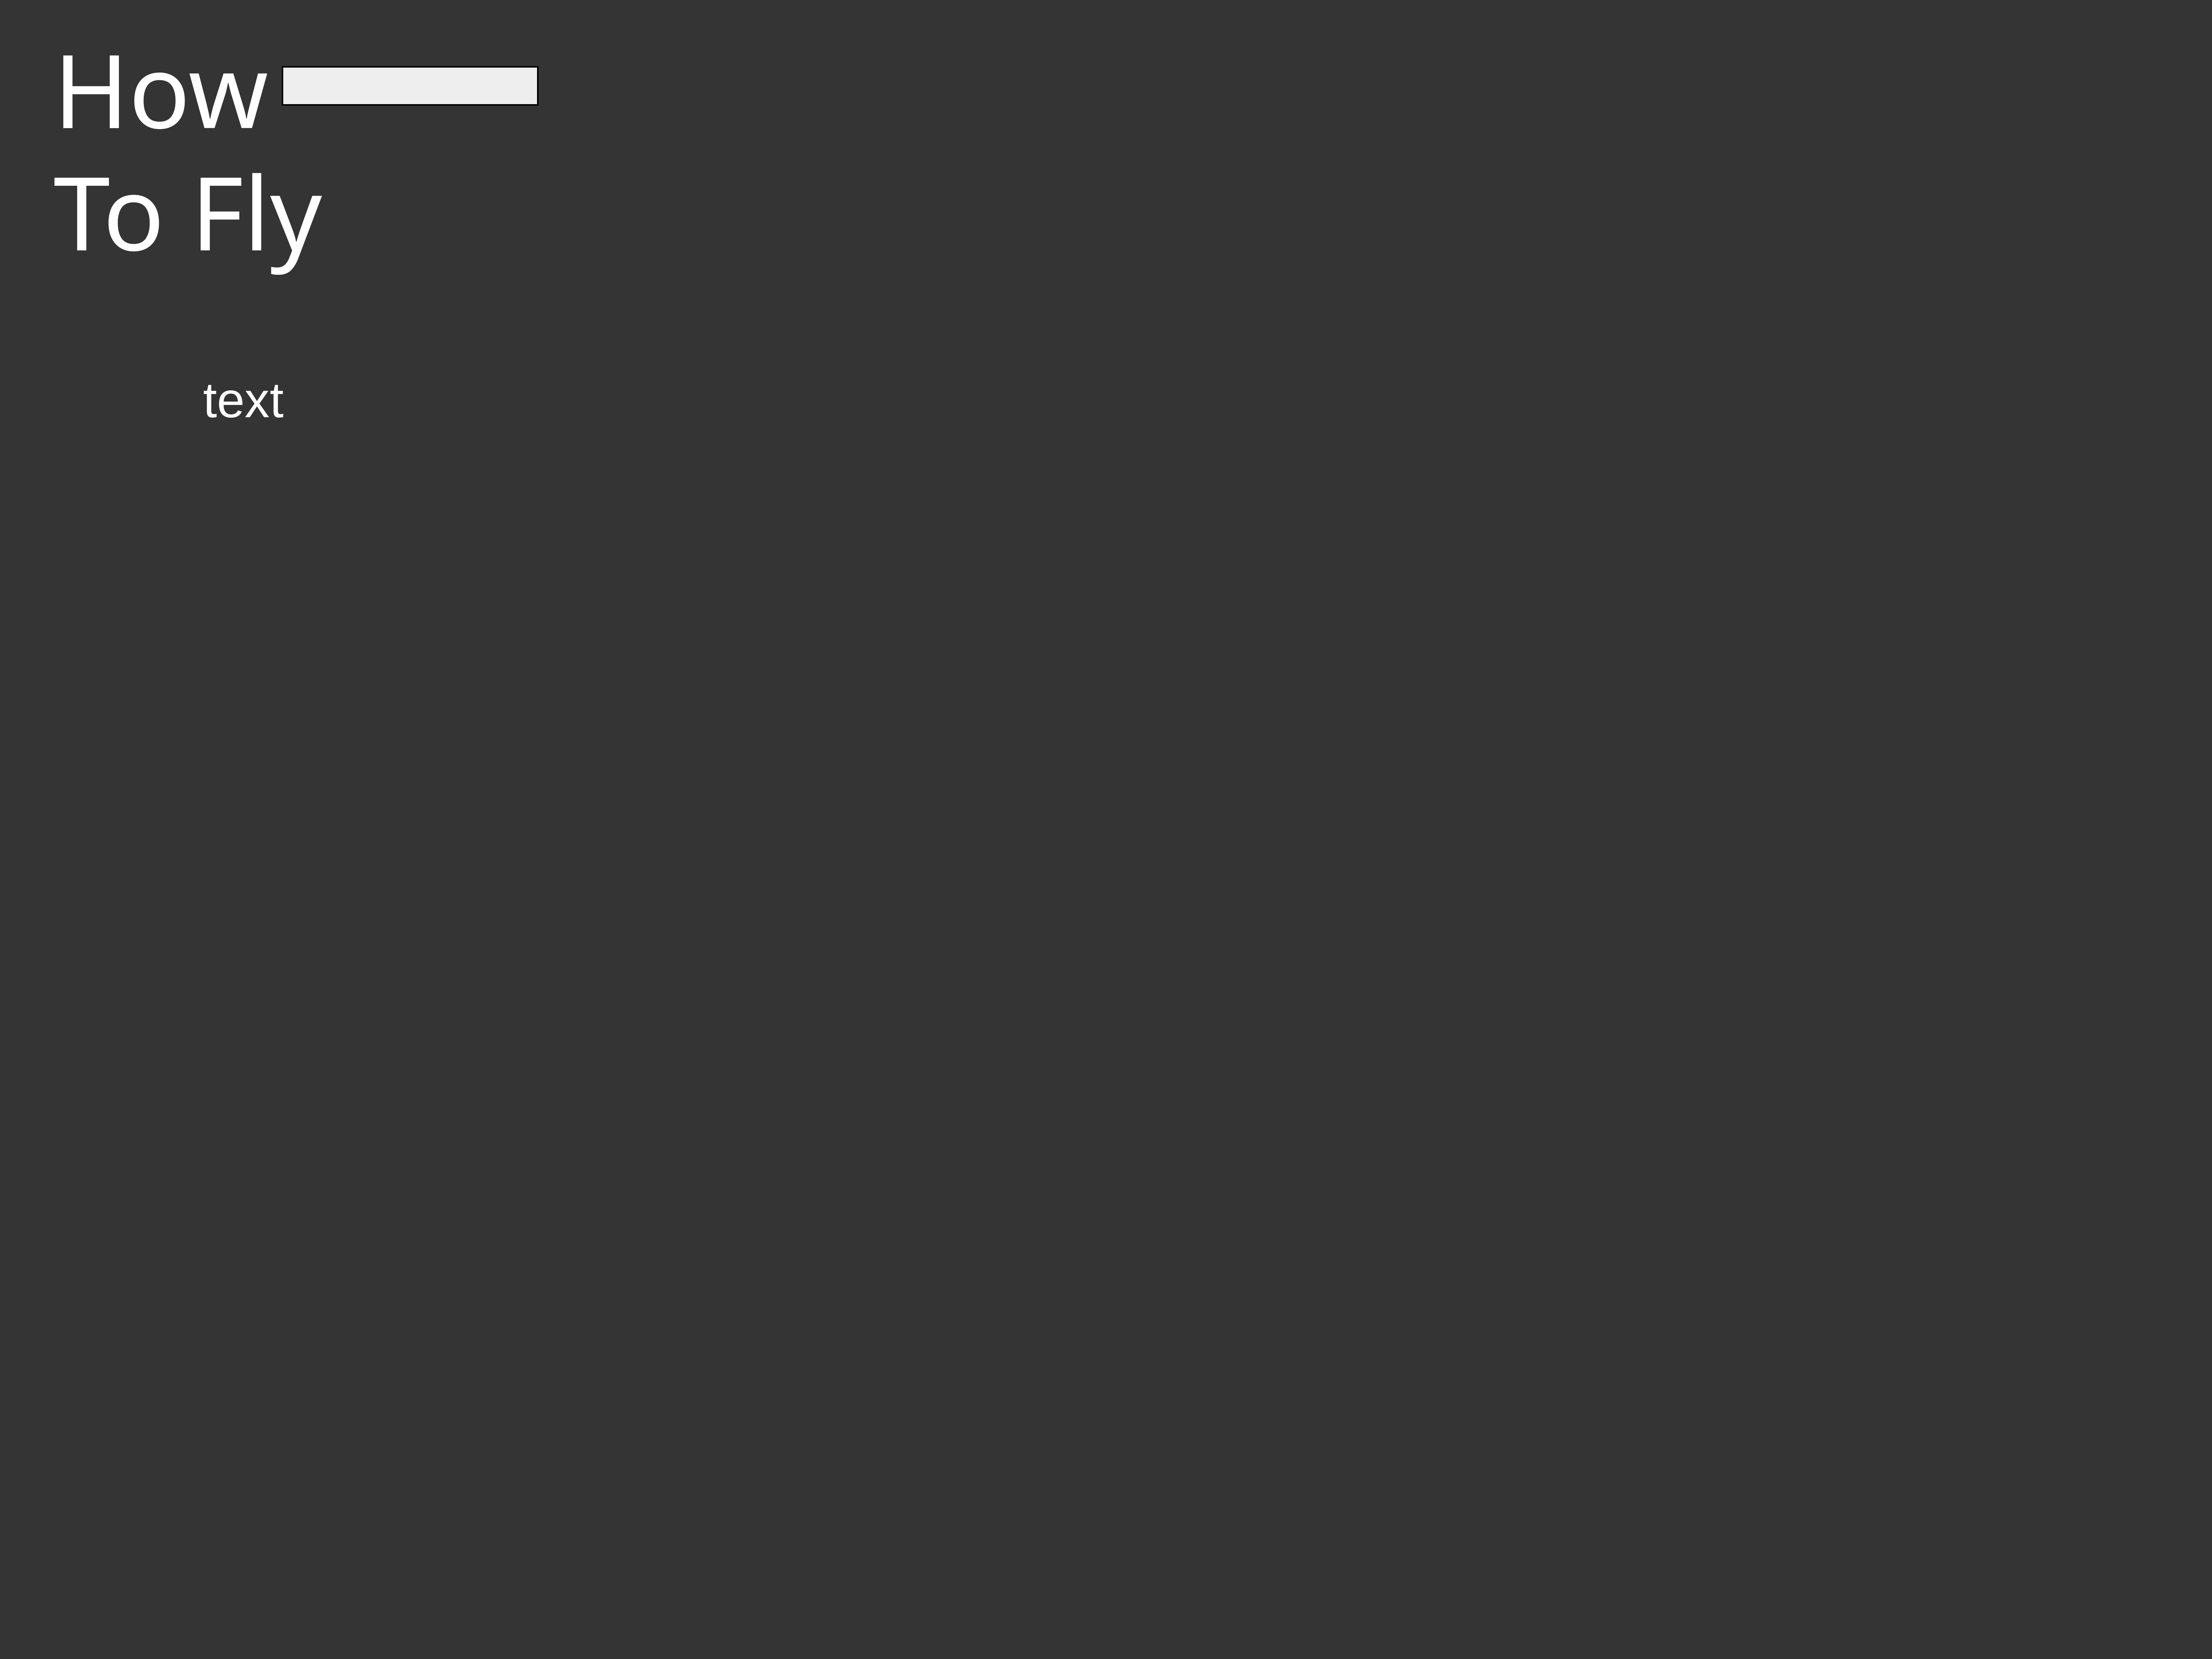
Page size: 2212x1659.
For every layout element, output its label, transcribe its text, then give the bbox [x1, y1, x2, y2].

text_box How To Fly [49, 22, 771, 649]
text_box [282, 67, 538, 105]
text_box text [198, 363, 1063, 1536]
